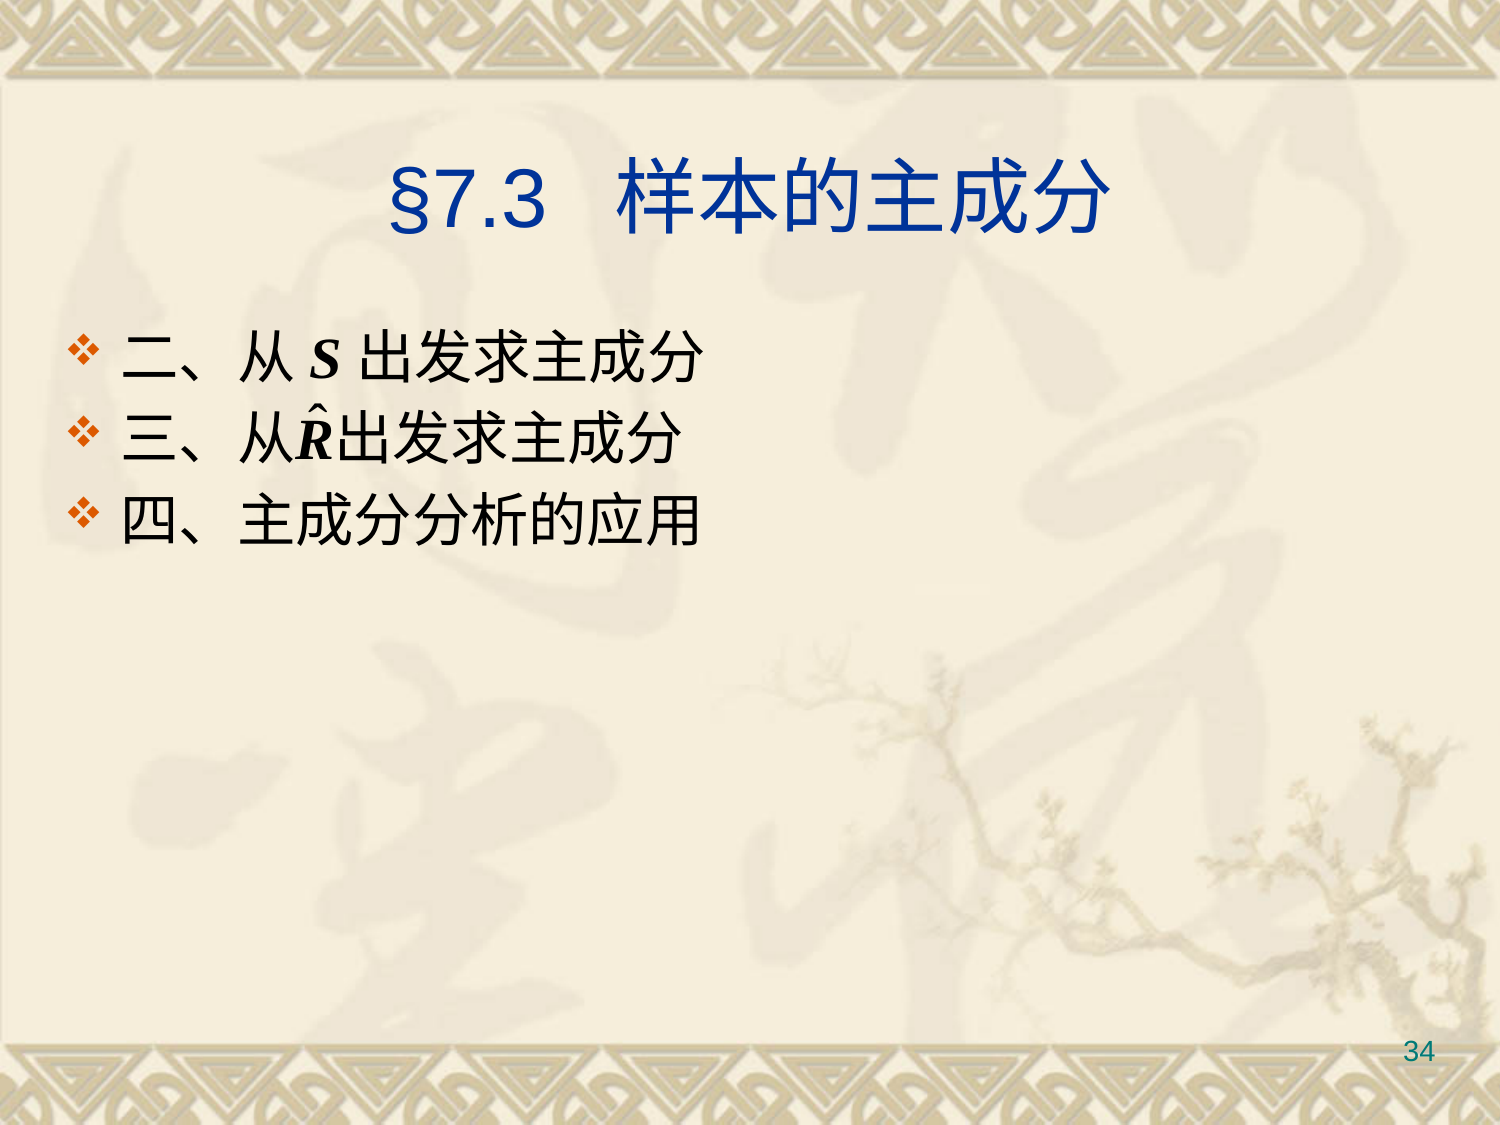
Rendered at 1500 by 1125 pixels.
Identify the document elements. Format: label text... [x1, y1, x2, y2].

list 二、从S出发求主成分 三、从 出发求主成分 四、主成分分析的应用 [49, 312, 1451, 1001]
title §7.3 样本的主成分 [49, 99, 1451, 288]
slide_number 34 [1074, 1024, 1451, 1103]
picture [0, 0, 1500, 1125]
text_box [289, 396, 338, 465]
